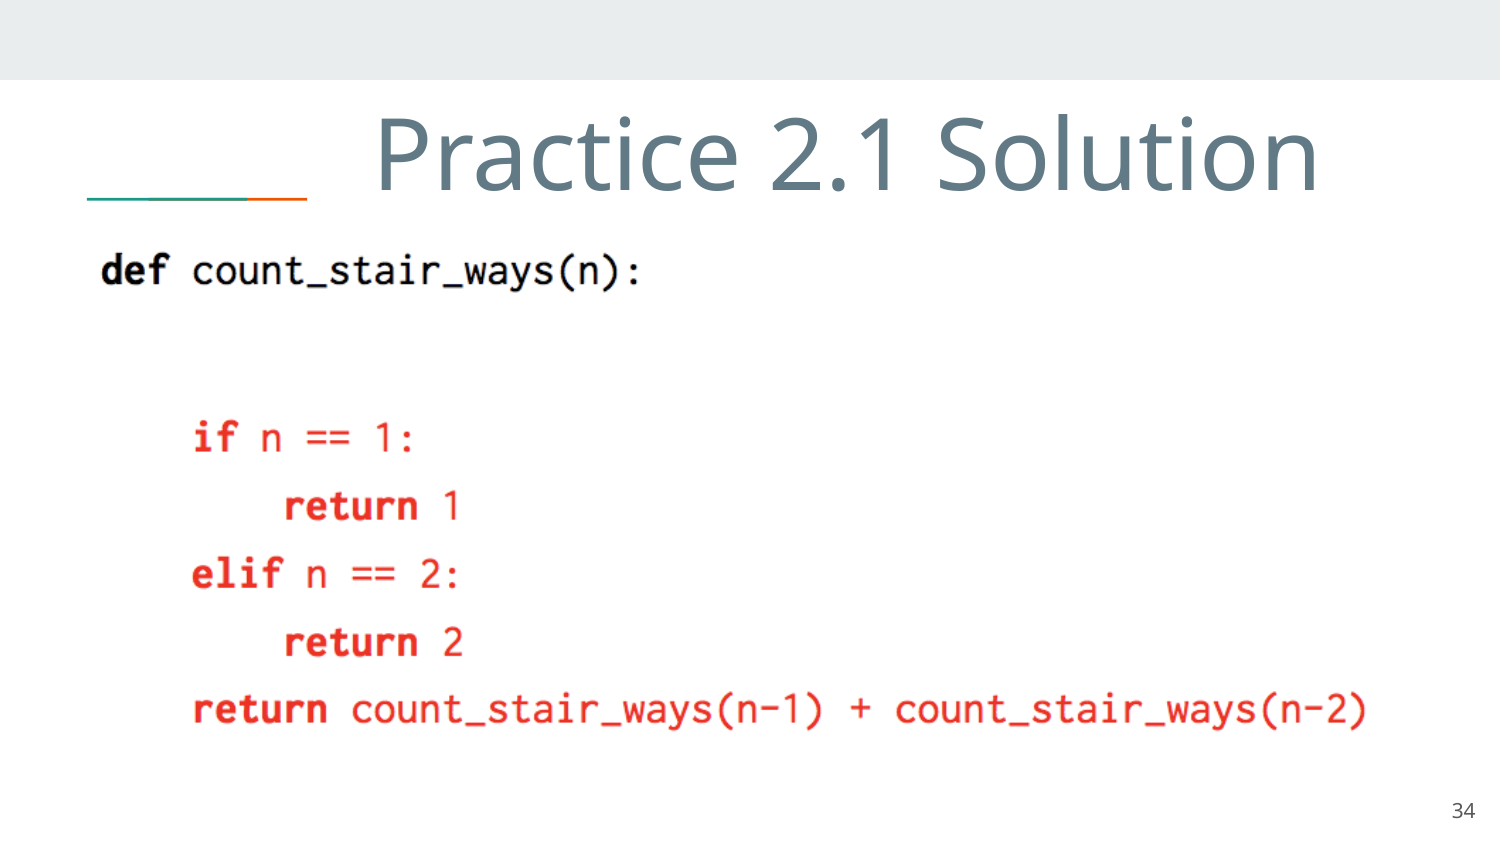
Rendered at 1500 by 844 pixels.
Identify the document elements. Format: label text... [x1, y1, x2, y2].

title Practice 2.1 Solution [357, 75, 1424, 181]
slide_number 34 [1400, 779, 1491, 844]
picture [59, 229, 1411, 808]
